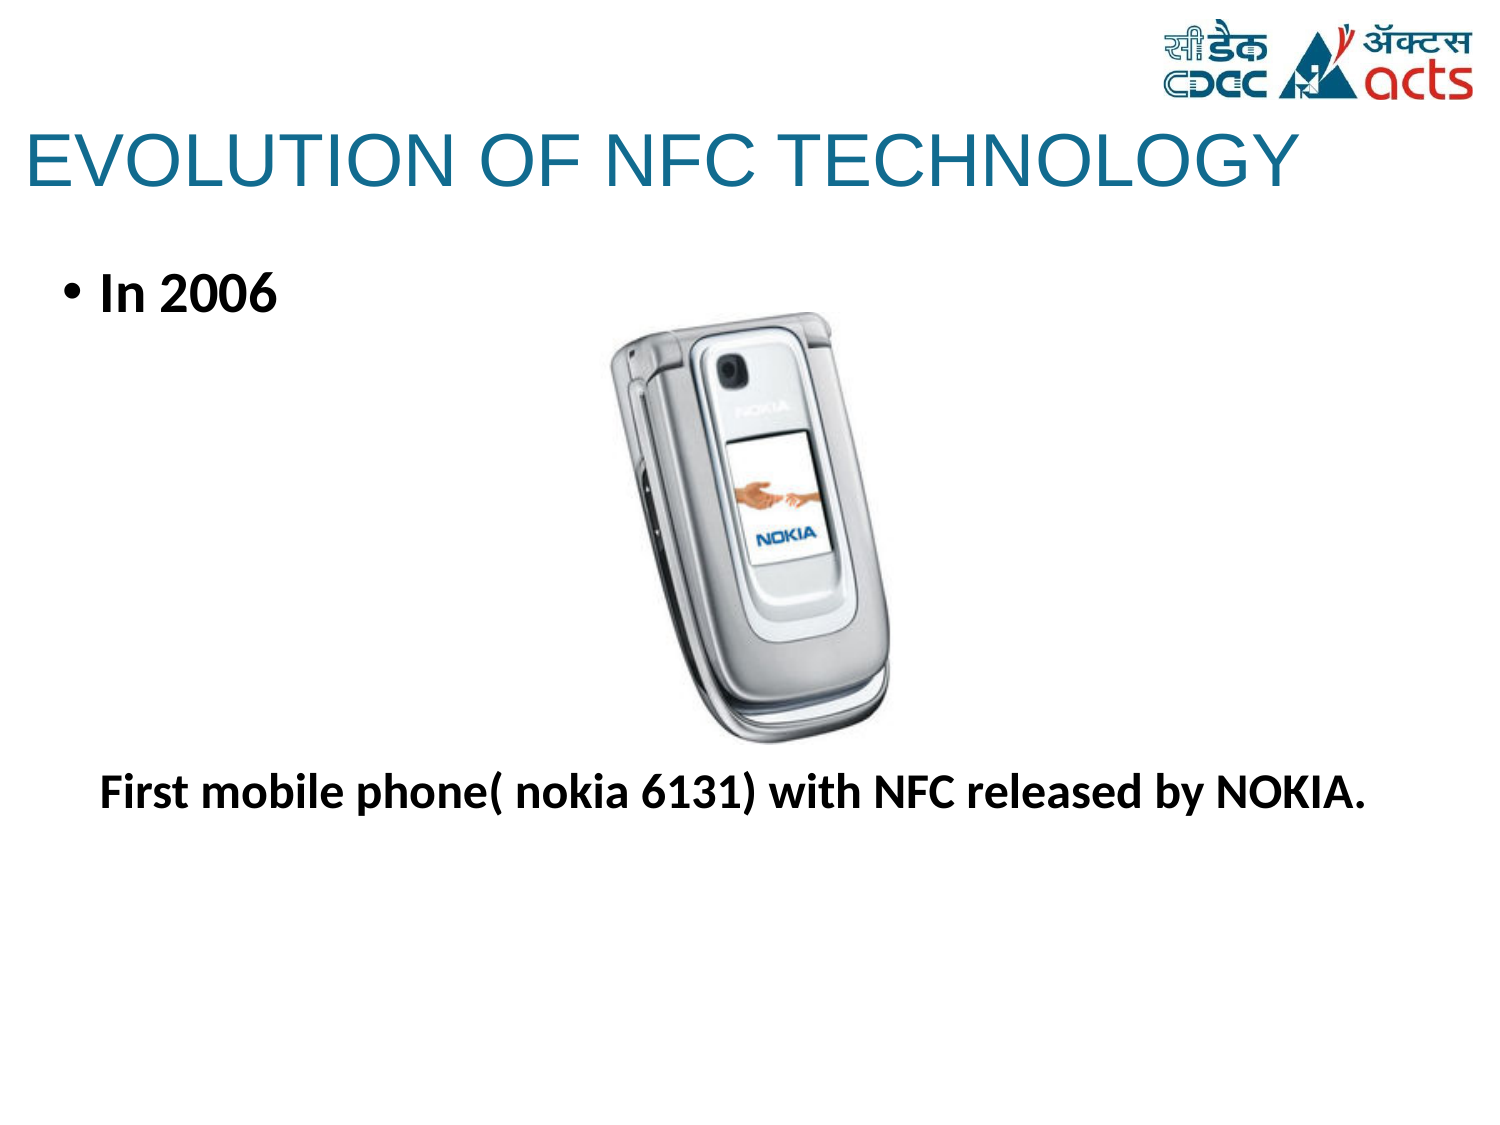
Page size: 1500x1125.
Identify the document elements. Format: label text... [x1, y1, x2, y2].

picture [1163, 19, 1473, 100]
picture [533, 312, 967, 746]
list In 2006 First mobile phone( nokia 6131) with NFC released by NOKIA. [62, 262, 1413, 1005]
title EVOLUTION OF NFC TECHNOLOGY [24, 121, 1350, 211]
